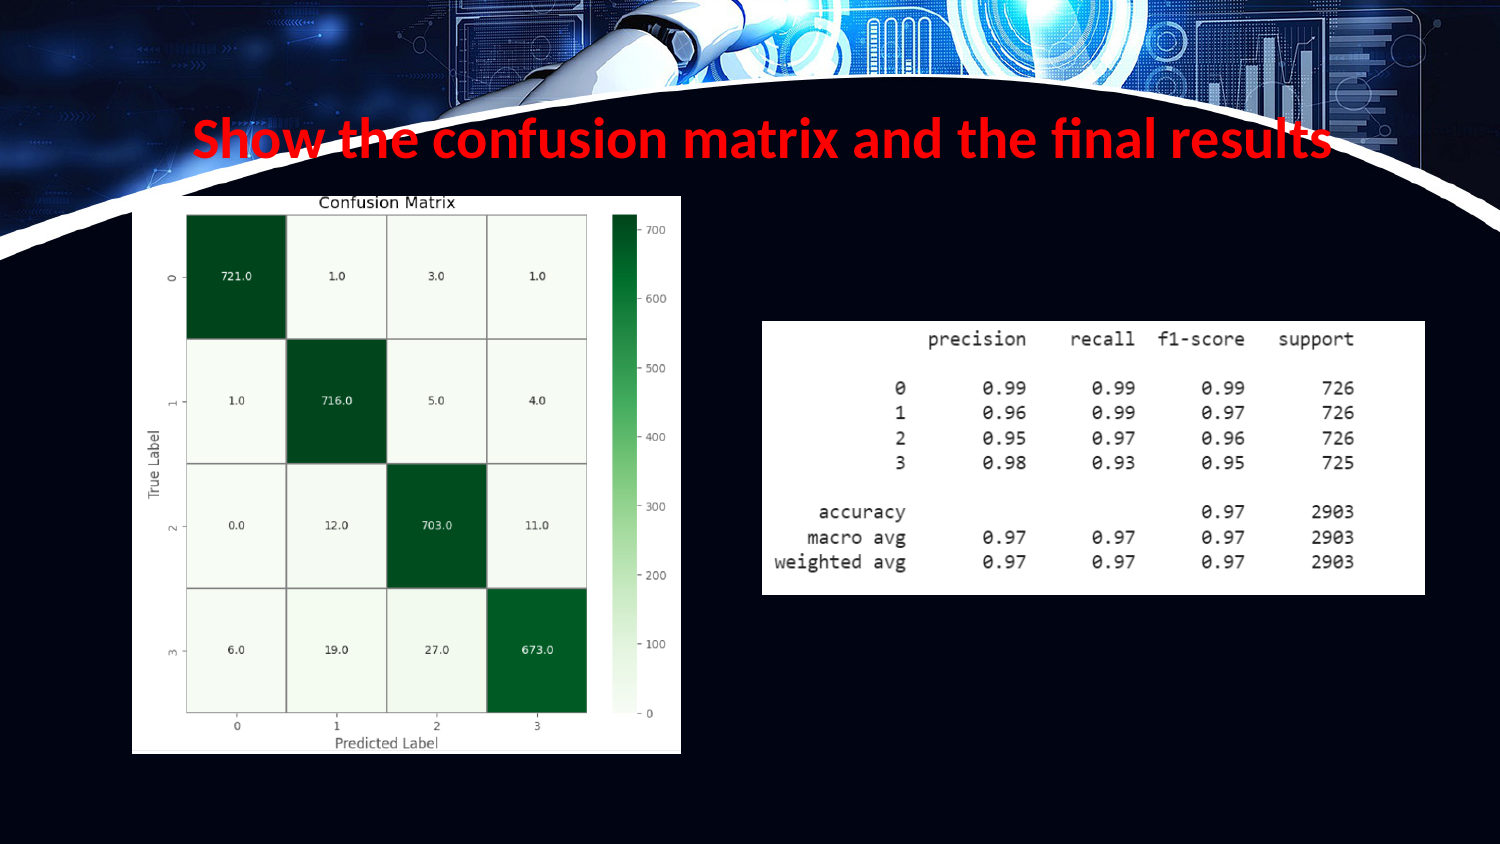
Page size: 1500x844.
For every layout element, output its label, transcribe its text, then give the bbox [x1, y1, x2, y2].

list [762, 321, 1426, 595]
picture [0, 0, 1500, 844]
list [131, 196, 681, 754]
title Show the confusion matrix and the final results [87, 96, 1438, 175]
picture [1010, 26, 1018, 35]
